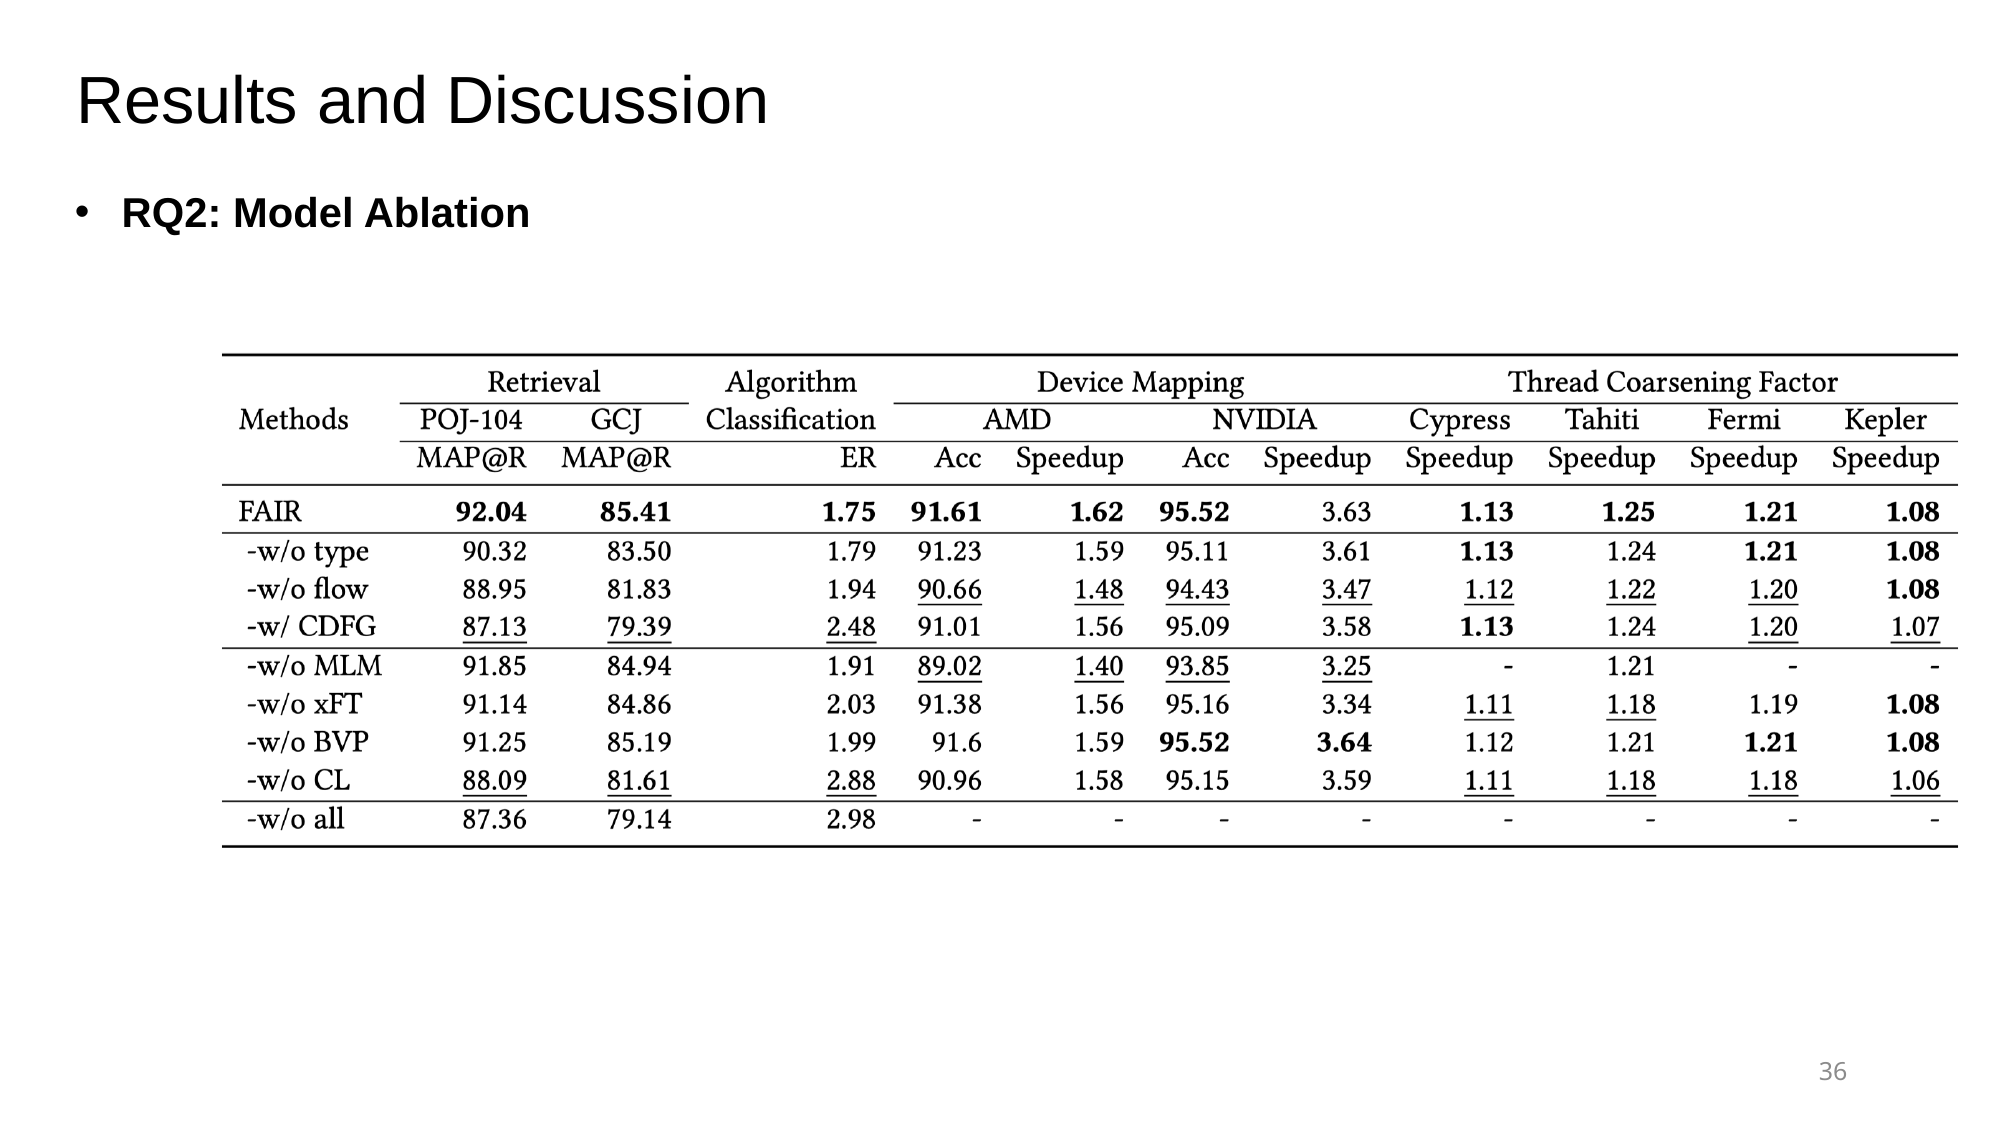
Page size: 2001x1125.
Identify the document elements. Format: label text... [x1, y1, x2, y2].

slide_number 36 [1412, 1042, 1863, 1103]
text_box RQ2: Model Ablation [59, 153, 1859, 244]
text_box Results and Discussion [61, 49, 1524, 145]
picture [215, 338, 1963, 854]
